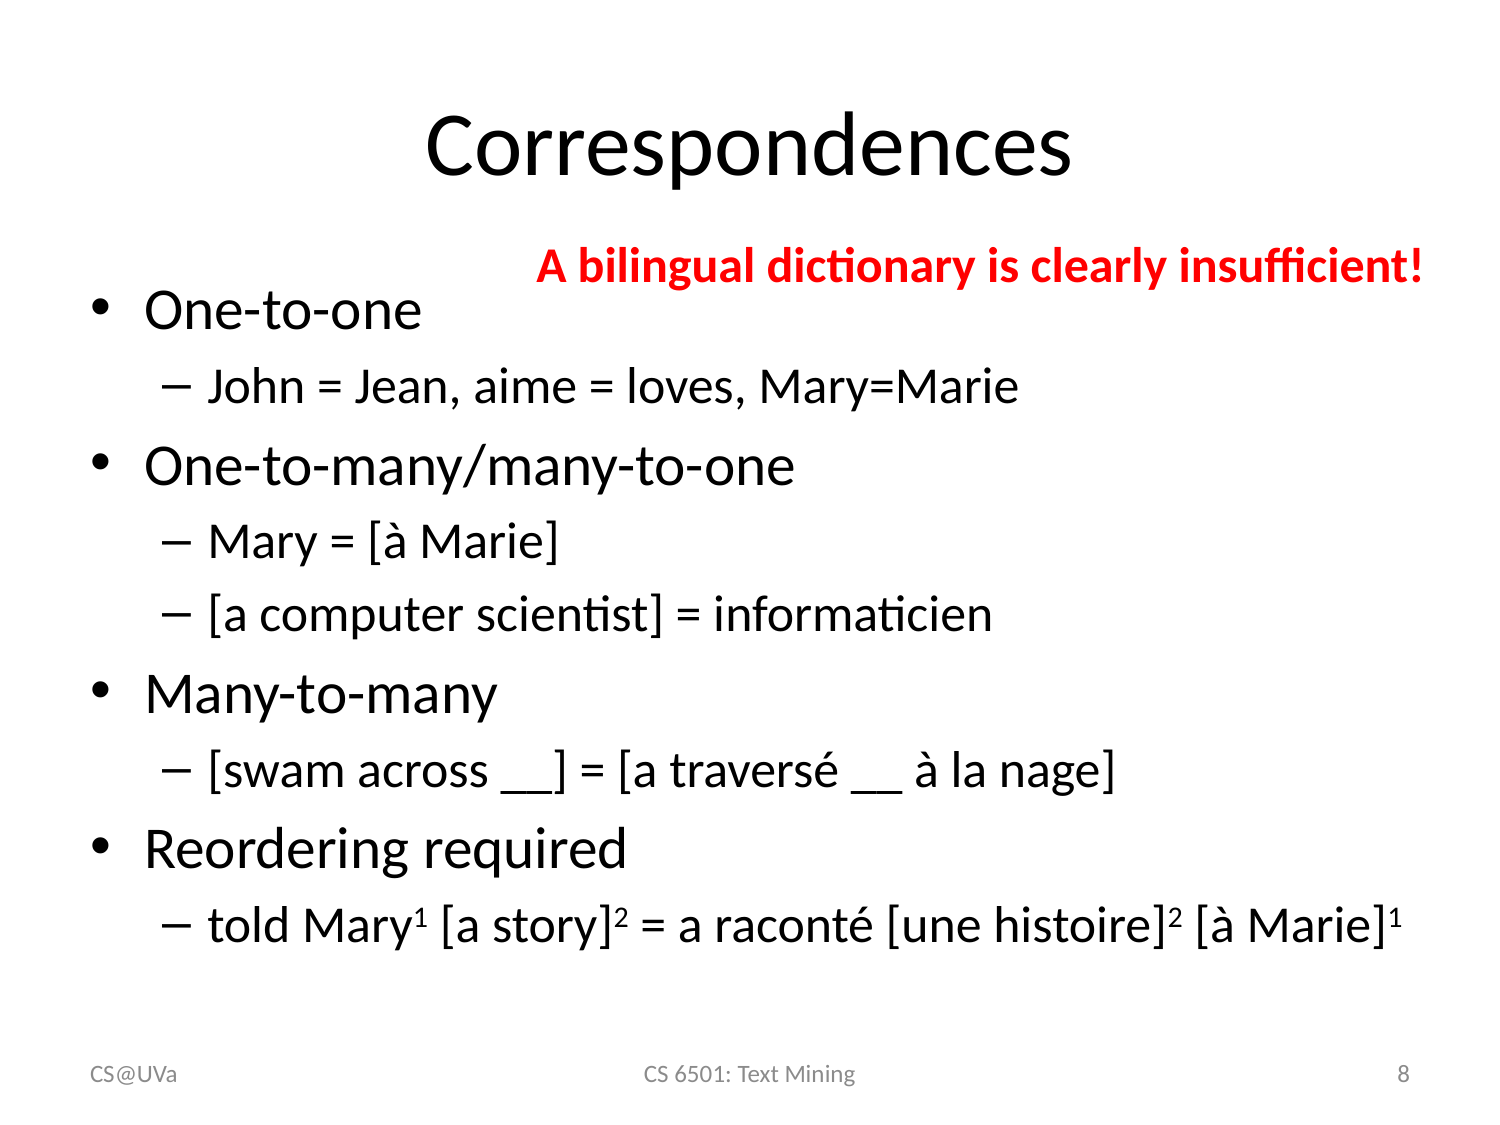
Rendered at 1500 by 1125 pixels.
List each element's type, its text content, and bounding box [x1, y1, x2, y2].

text_box A bilingual dictionary is clearly insufficient! [521, 224, 1500, 300]
slide_number CS@UVa [75, 1042, 425, 1103]
footer CS 6501: Text Mining [512, 1042, 988, 1103]
title Correspondences [75, 45, 1425, 233]
slide_number 8 [1074, 1042, 1425, 1103]
list One-to-one John = Jean, aime = loves, Mary=Marie One-to-many/many-to-one Mary = [à Marie] [a computer scientist] = informaticien Many-to-many [swam across __] = [a traversé __ à la nage] Reordering required told Mary1 [a story]2 = a raconté [une histoire]2 [à Marie]1 [75, 262, 1425, 1005]
